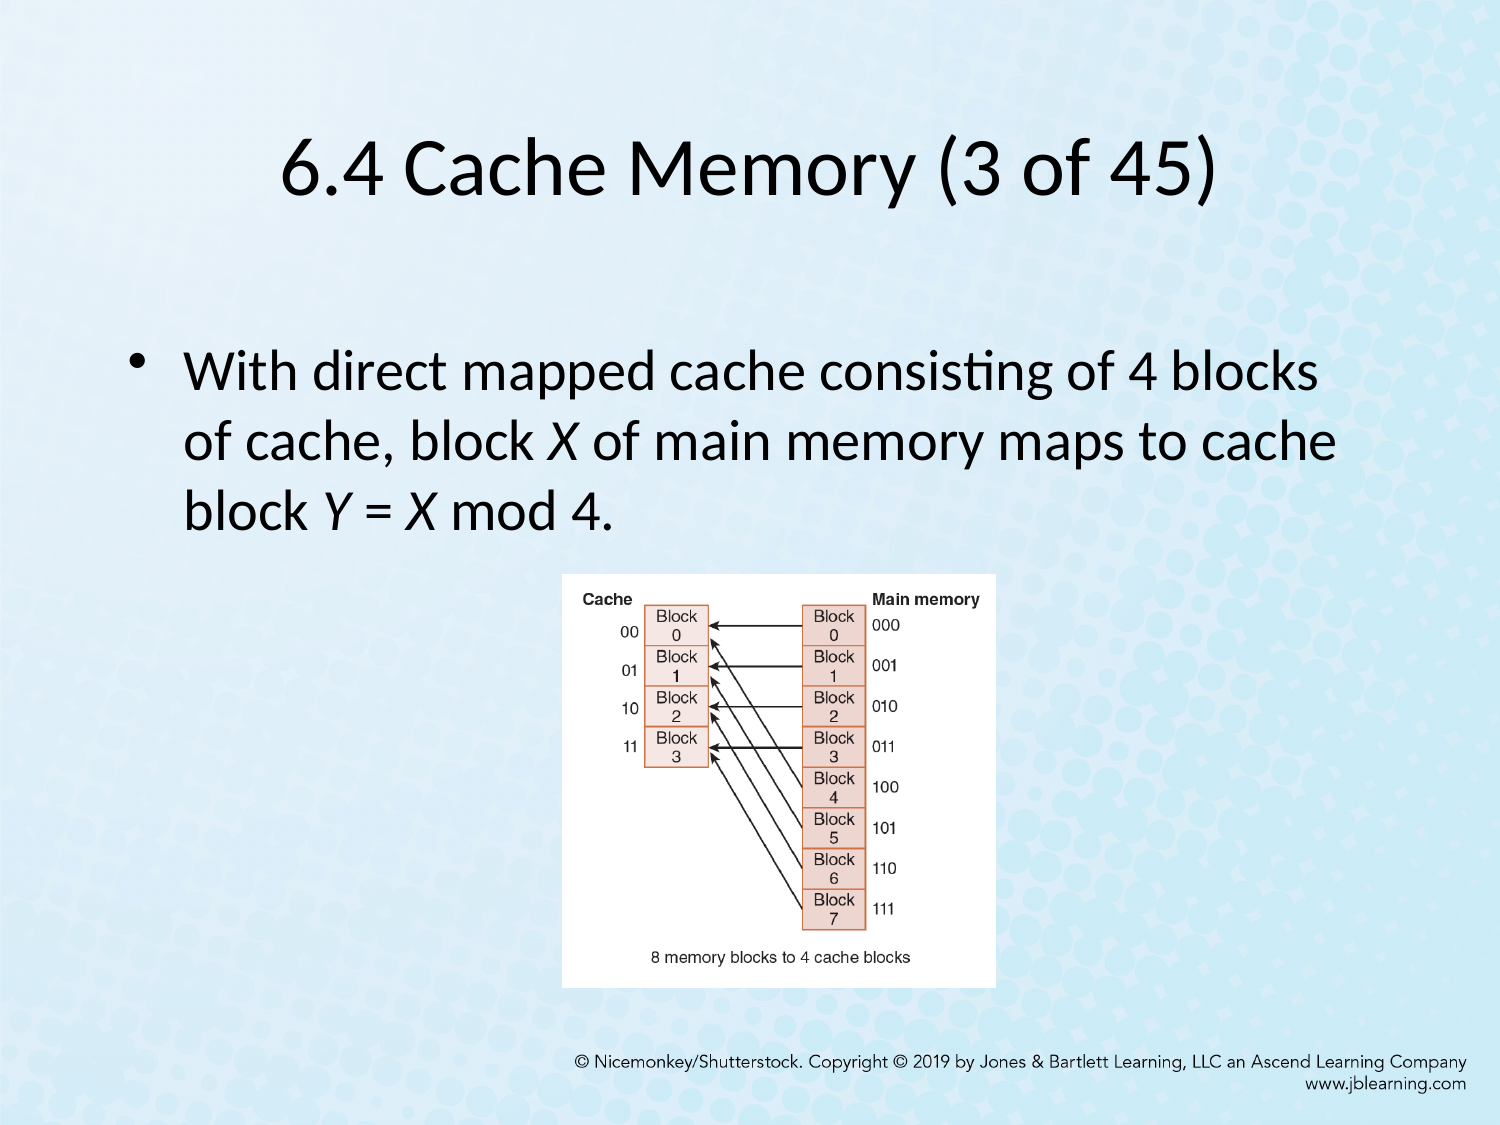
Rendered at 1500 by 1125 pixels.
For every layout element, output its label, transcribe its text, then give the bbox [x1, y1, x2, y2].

title 6.4 Cache Memory (3 of 45) [112, 62, 1388, 263]
list With direct mapped cache consisting of 4 blocks of cache, block X of main memory maps to cache block Y = X mod 4. [112, 324, 1388, 1000]
picture [0, 0, 1500, 1125]
